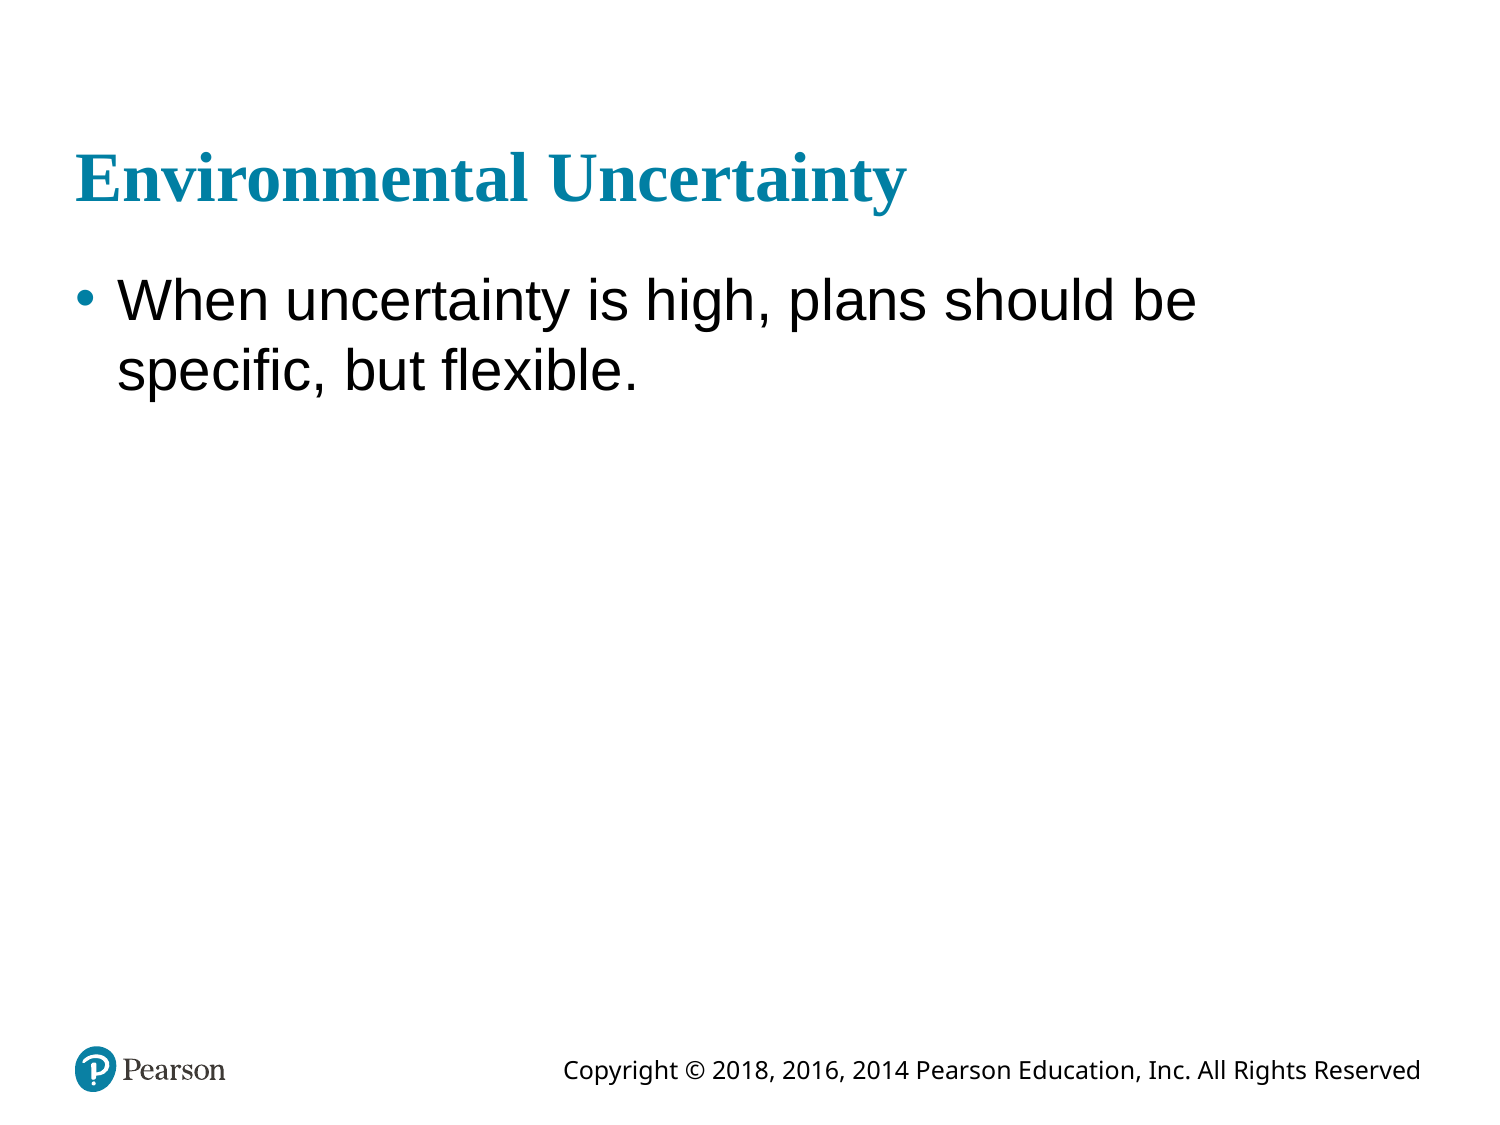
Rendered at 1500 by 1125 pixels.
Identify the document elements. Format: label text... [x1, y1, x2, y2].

list When uncertainty is high, plans should be specific, but flexible. [75, 262, 1425, 1005]
title Environmental Uncertainty [75, 35, 1425, 216]
